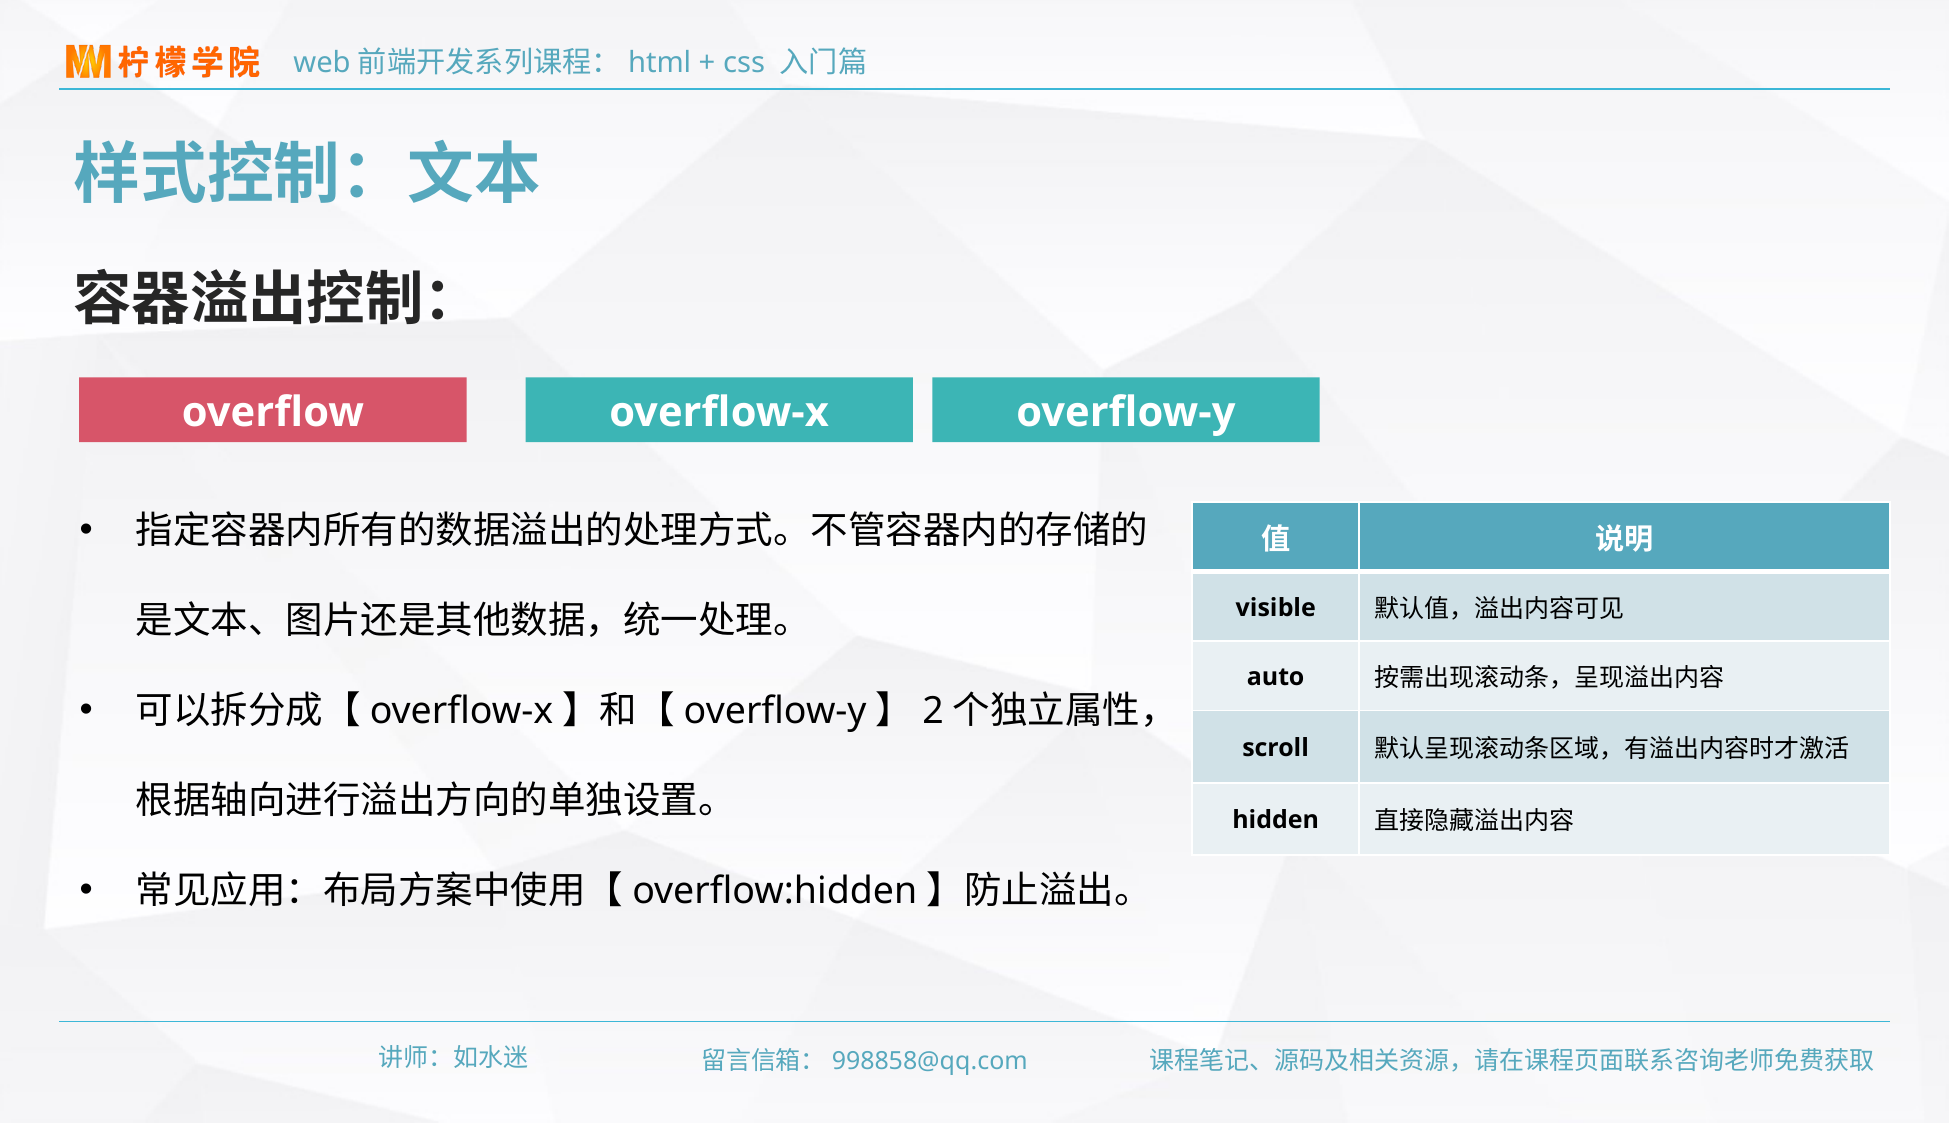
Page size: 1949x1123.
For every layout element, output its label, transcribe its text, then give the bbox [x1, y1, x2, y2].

table_cell 按需出现滚动条，呈现溢出内容 [1360, 642, 1889, 710]
text_box overflow [79, 377, 467, 443]
table_cell scroll [1193, 711, 1358, 782]
text_box overflow-x [525, 377, 913, 443]
text_box 容器溢出控制： [59, 253, 1058, 339]
table_cell auto [1193, 642, 1358, 710]
text_box 指定容器内所有的数据溢出的处理方式。不管容器内的存储的是文本、图片还是其他数据，统一处理。 可以拆分成【overflow-x】和【overflow-y】2个独立属性，根据轴向进行溢出方向的单独设置。 常见应用：布局方案中使用【overflow:hidden】防止溢出。 [64, 454, 1187, 919]
text_box overflow-y [932, 377, 1320, 443]
table_cell 默认值，溢出内容可见 [1360, 574, 1889, 640]
table_header 值 [1193, 503, 1358, 569]
table_cell visible [1193, 574, 1358, 640]
picture [0, 0, 1949, 1123]
table_cell hidden [1193, 784, 1358, 854]
table_cell 默认呈现滚动条区域，有溢出内容时才激活 [1360, 711, 1889, 782]
table_header 说明 [1360, 503, 1889, 569]
table_cell 直接隐藏溢出内容 [1360, 784, 1889, 854]
text_box 样式控制：文本 [59, 123, 1890, 219]
